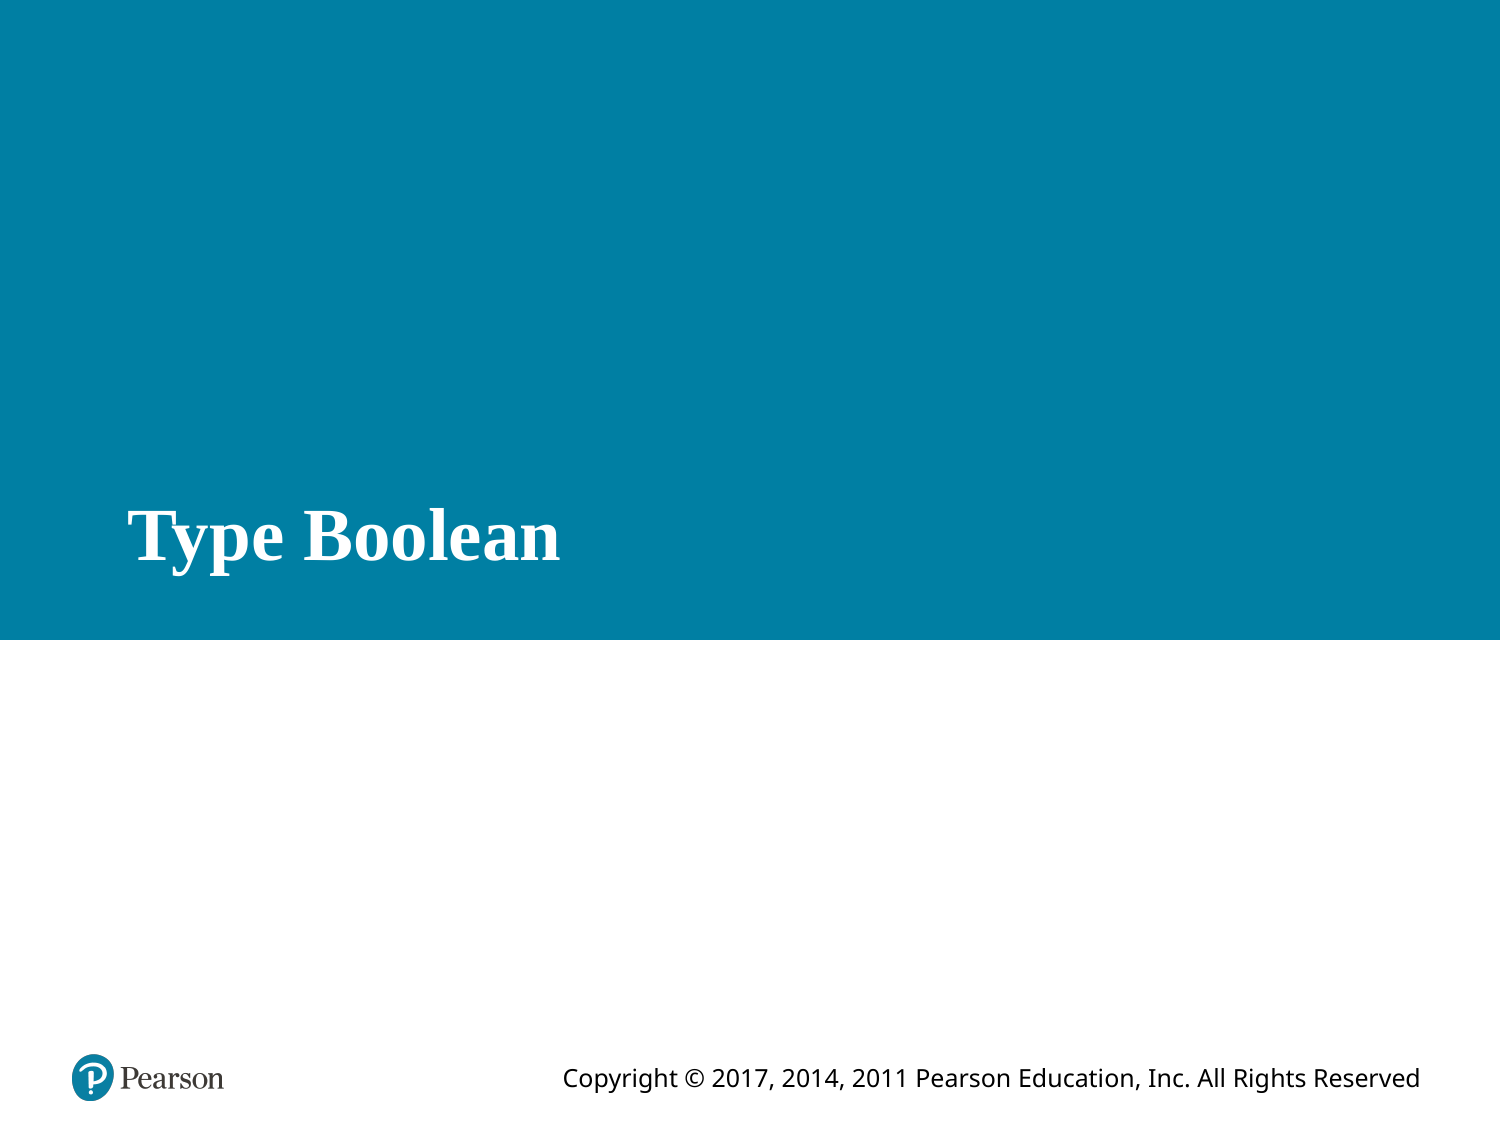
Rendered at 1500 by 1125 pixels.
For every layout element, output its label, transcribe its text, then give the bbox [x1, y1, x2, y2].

picture [98, 1054, 224, 1101]
picture [72, 1054, 88, 1070]
picture [80, 1063, 106, 1088]
title Type Boolean [112, 125, 1388, 591]
picture [72, 1087, 83, 1101]
